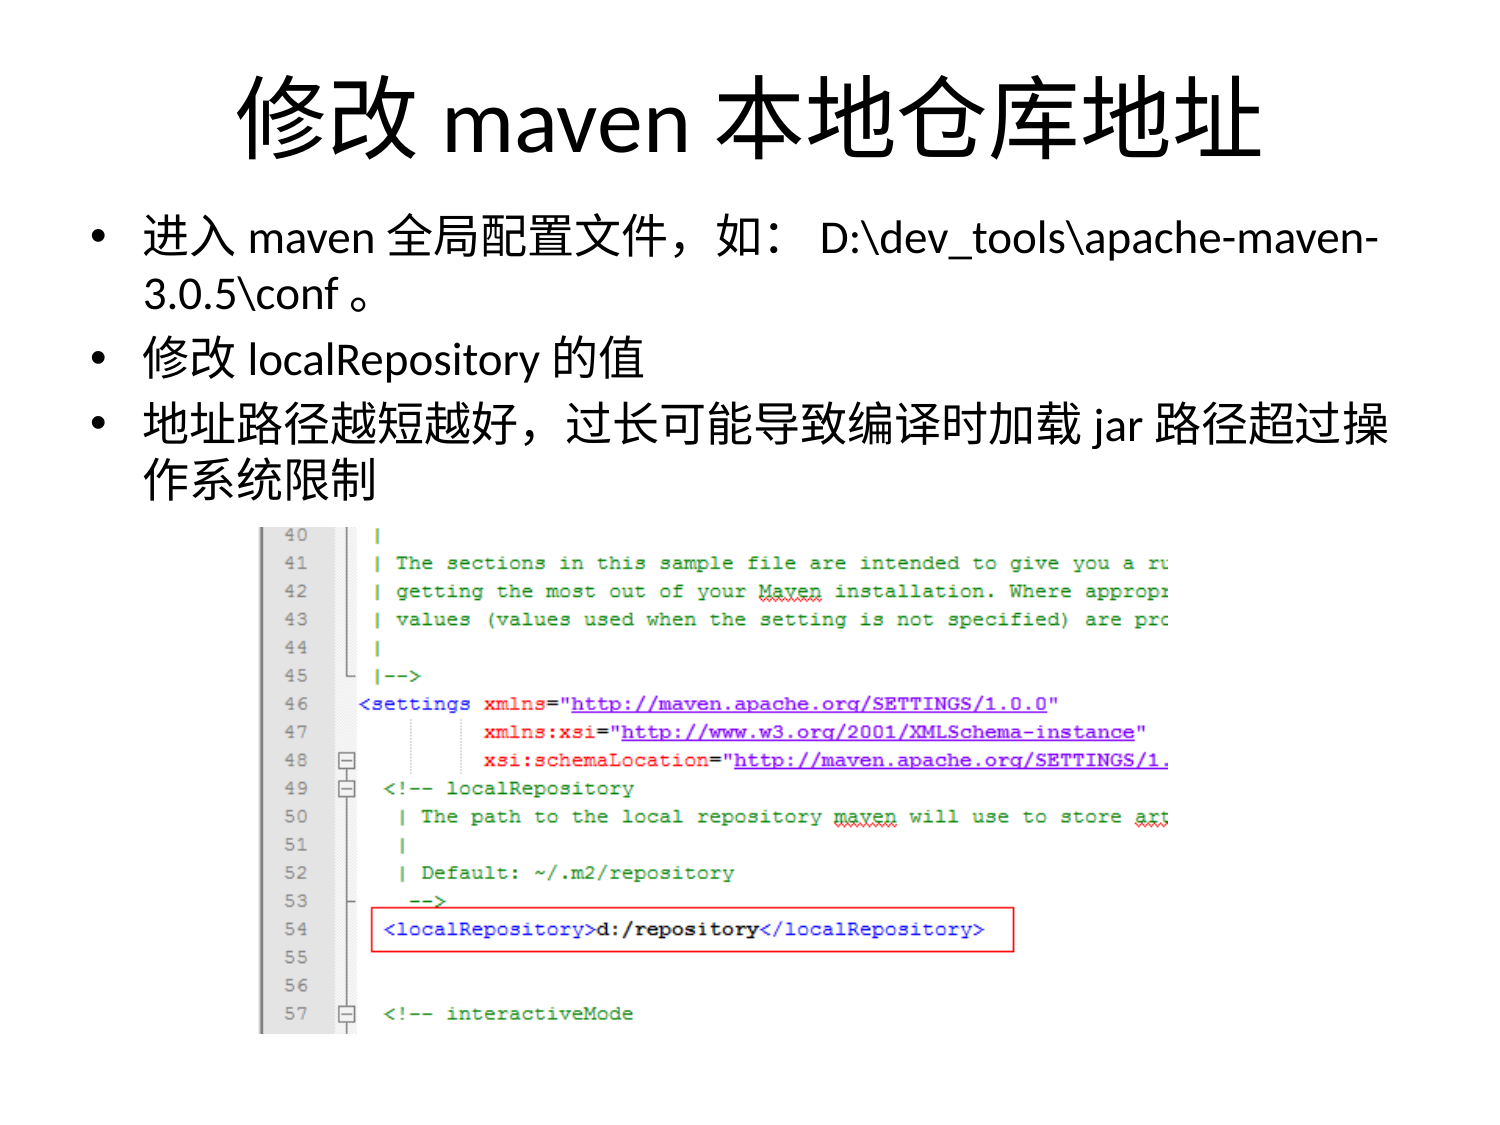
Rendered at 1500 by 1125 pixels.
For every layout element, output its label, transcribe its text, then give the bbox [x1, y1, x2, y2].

picture [257, 527, 1168, 1034]
title 修改maven本地仓库地址 [75, 45, 1425, 188]
list 进入maven全局配置文件，如：D:\dev_tools\apache-maven-3.0.5\conf。 修改localRepository的值 地址路径越短越好，过长可能导致编译时加载jar路径超过操作系统限制 [75, 199, 1425, 516]
